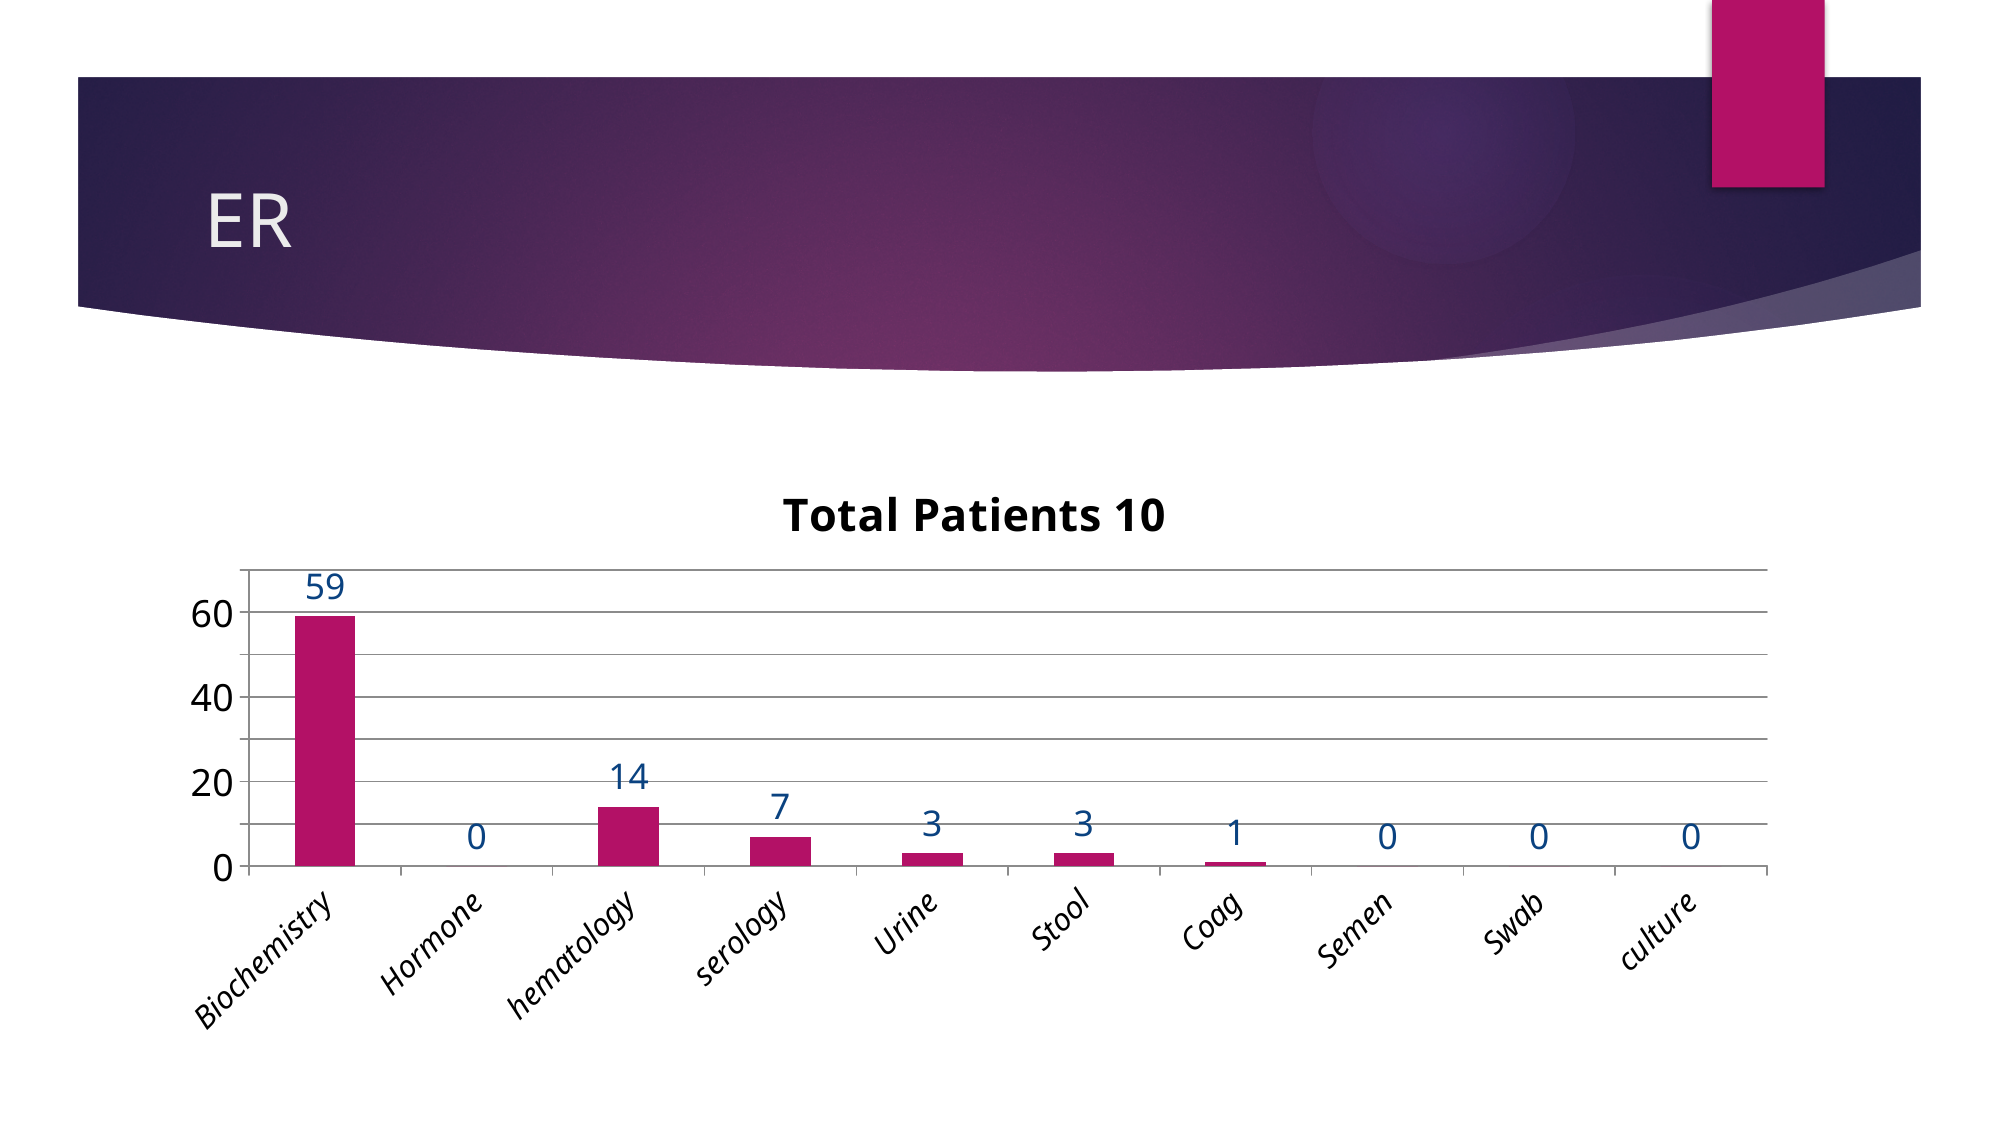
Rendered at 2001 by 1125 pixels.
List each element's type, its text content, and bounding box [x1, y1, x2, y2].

chart [149, 449, 1801, 1051]
title ER [189, 159, 1627, 276]
